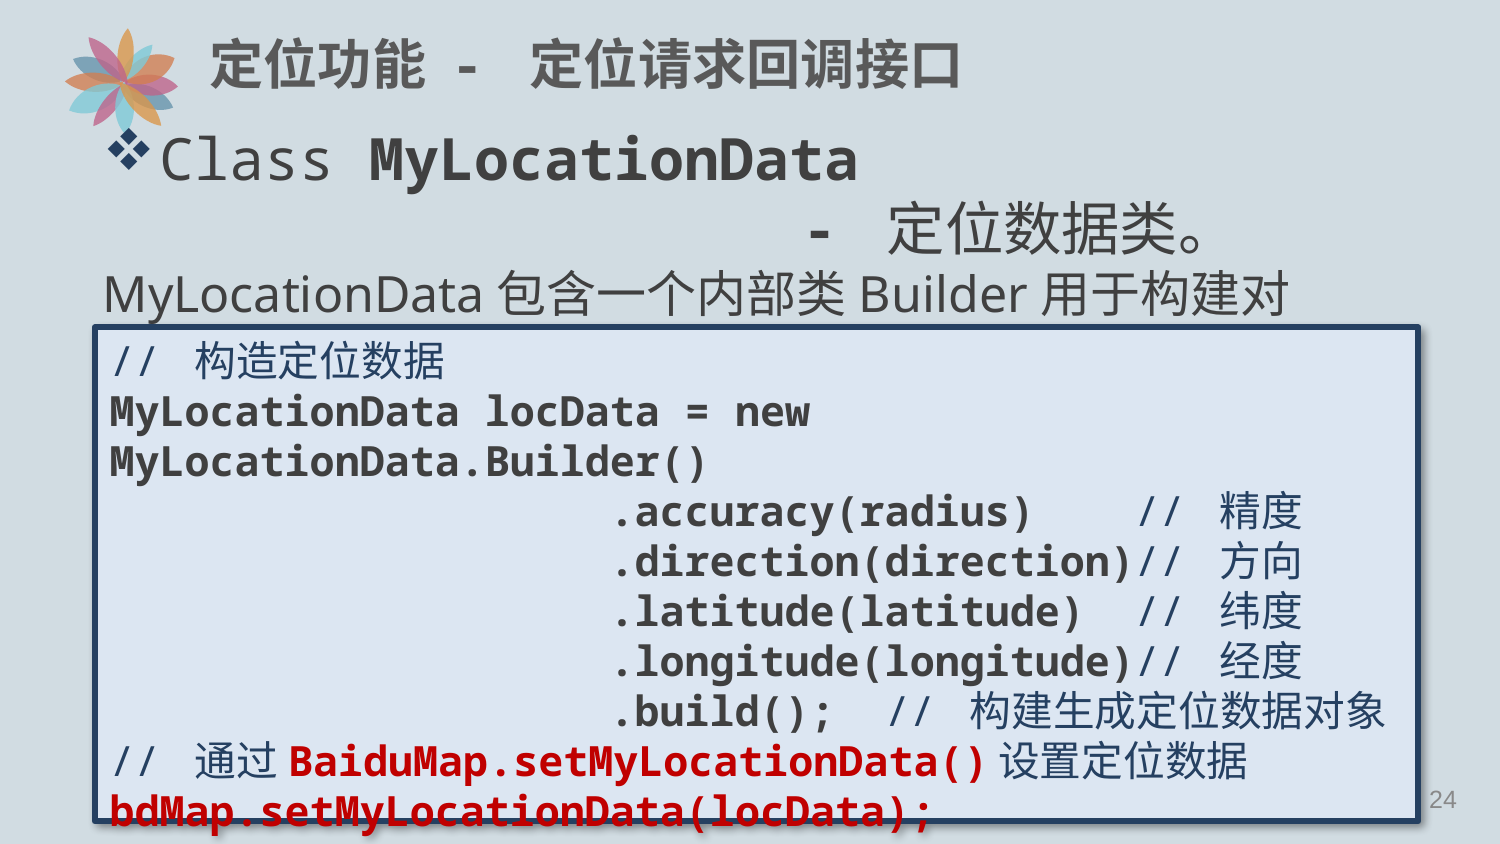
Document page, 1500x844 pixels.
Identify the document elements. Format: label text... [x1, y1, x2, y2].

text_box Class MyLocationData - 定位数据类。 MyLocationData包含一个内部类Builder用于构建对象。 [88, 114, 1400, 351]
text_box // 构造定位数据 MyLocationData locData = new MyLocationData.Builder() .accuracy(radius) // 精度 .direction(direction)// 方向 .latitude(latitude) // 纬度 .longitude(longitude)// 经度 .build(); // 构建生成定位数据对象 // 通过BaiduMap.setMyLocationData()设置定位数据 bdMap.setMyLocationData(locData); [94, 327, 1419, 822]
slide_number 23 [1428, 776, 1473, 822]
title 定位功能 - 定位请求回调接口 [194, 23, 1400, 114]
